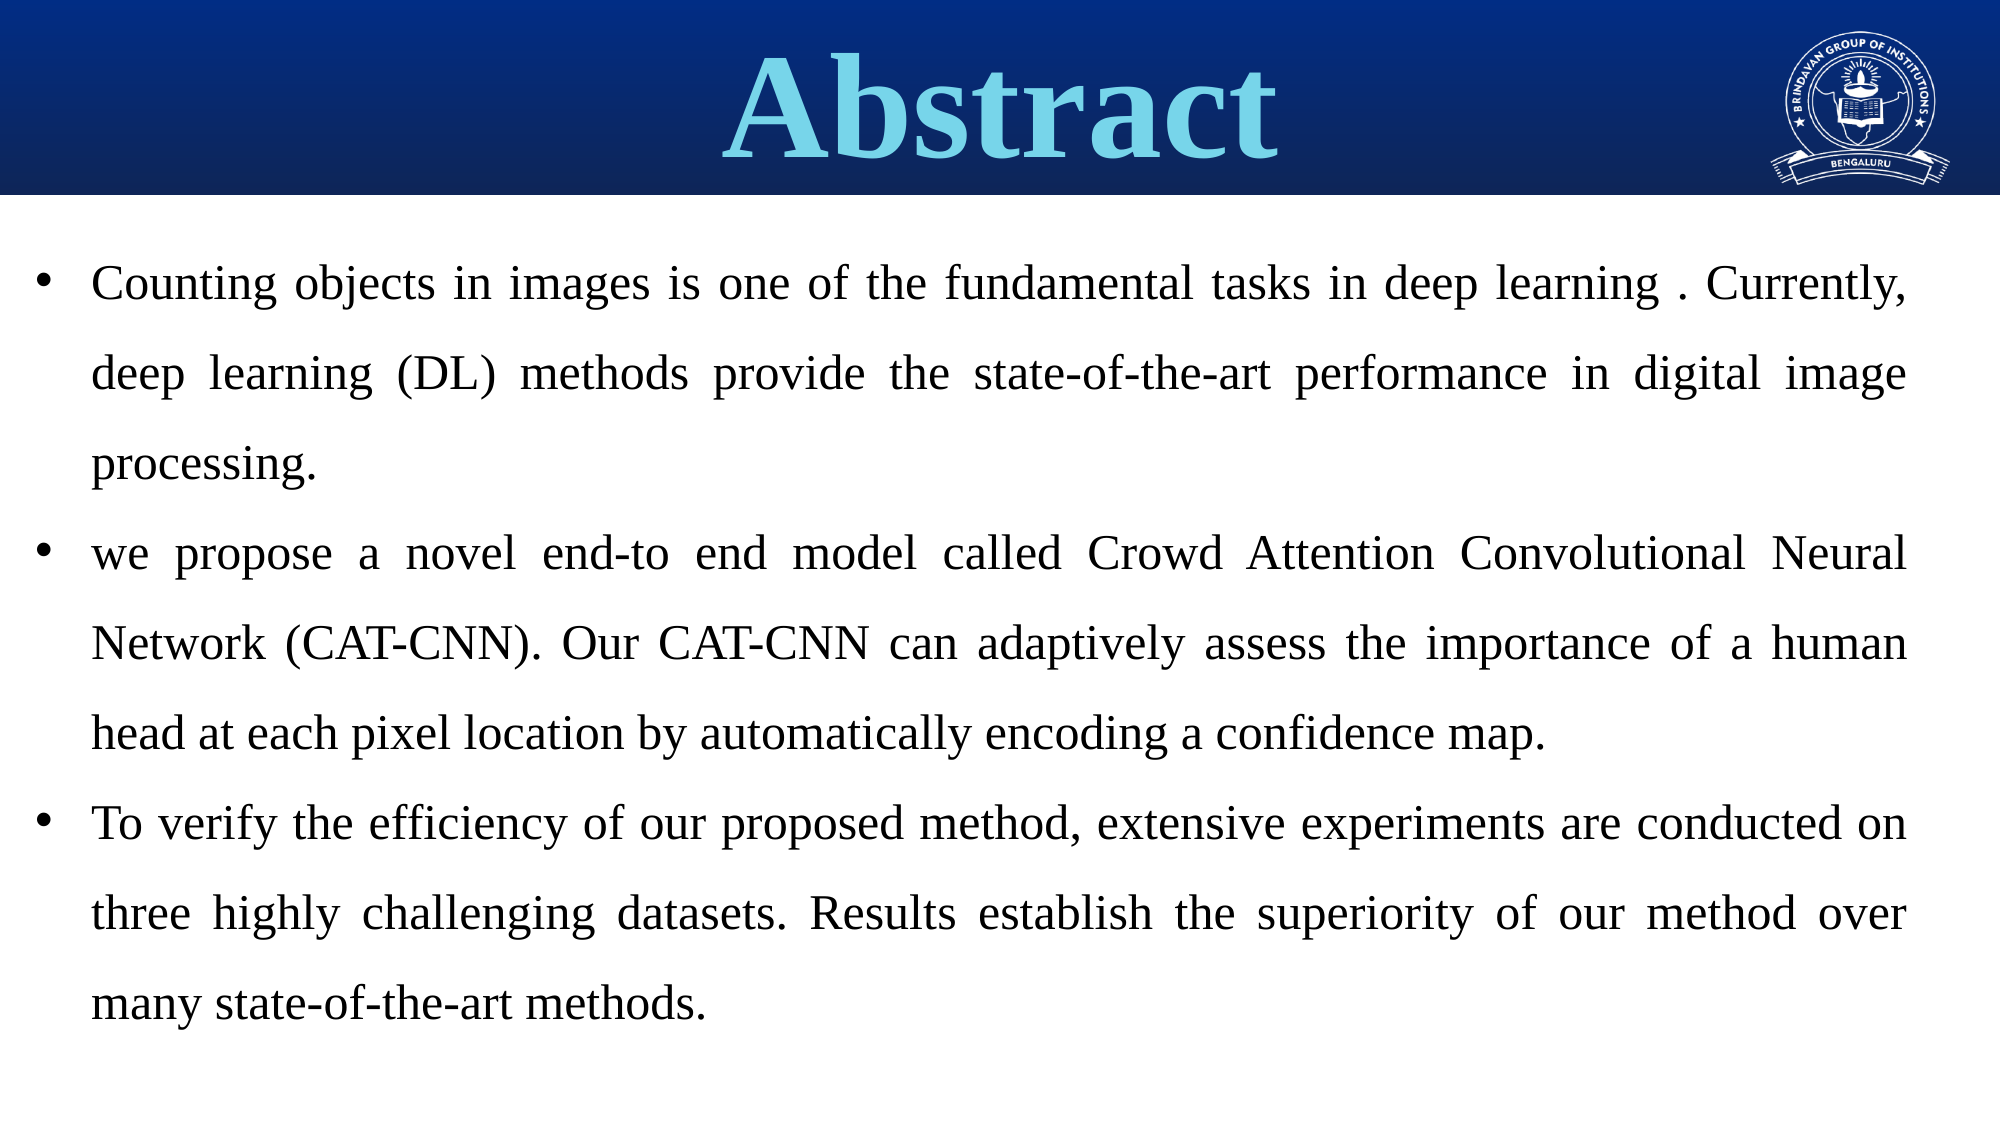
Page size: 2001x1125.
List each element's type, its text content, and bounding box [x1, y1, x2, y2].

text_box Counting objects in images is one of the fundamental tasks in deep learning . Currently, deep learning (DL) methods provide the state-of-the-art performance in digital image processing. we propose a novel end-to end model called Crowd Attention Convolutional Neural Network (CAT-CNN). Our CAT-CNN can adaptively assess the importance of a human head at each pixel location by automatically encoding a confidence map. To verify the efficiency of our proposed method, extensive experiments are conducted on three highly challenging datasets. Results establish the superiority of our method over many state-of-the-art methods. [19, 211, 1924, 1125]
text_box Abstract [0, 0, 2000, 195]
picture [1769, 31, 1950, 186]
